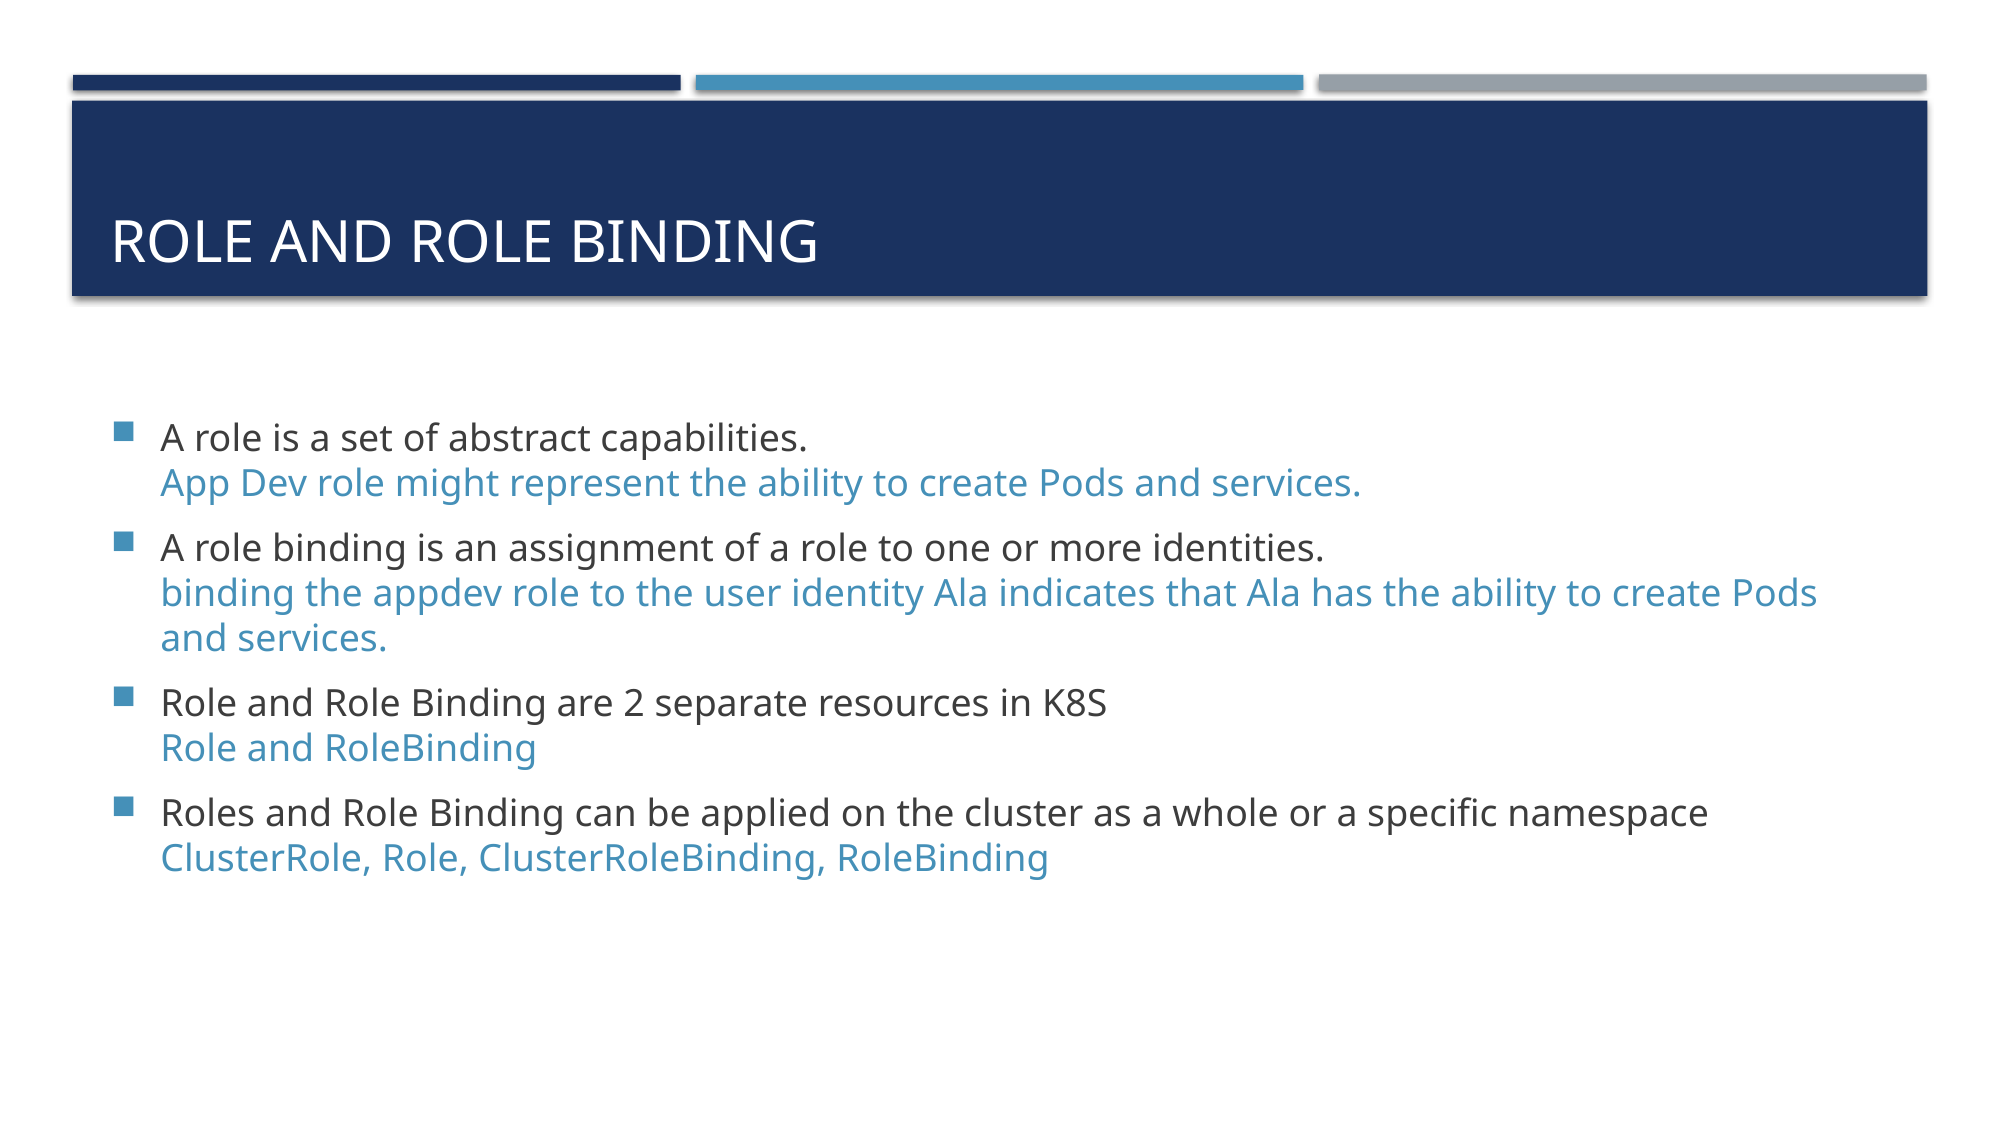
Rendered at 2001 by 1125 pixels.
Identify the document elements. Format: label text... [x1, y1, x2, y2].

title Role and Role Binding [95, 115, 1905, 282]
list A role is a set of abstract capabilities. App Dev role might represent the ability to create Pods and services. A role binding is an assignment of a role to one or more identities. binding the appdev role to the user identity Ala indicates that Ala has the ability to create Pods and services. Role and Role Binding are 2 separate resources in K8S Role and RoleBinding Roles and Role Binding can be applied on the cluster as a whole or a specific namespace ClusterRole, Role, ClusterRoleBinding, RoleBinding [95, 376, 1841, 981]
